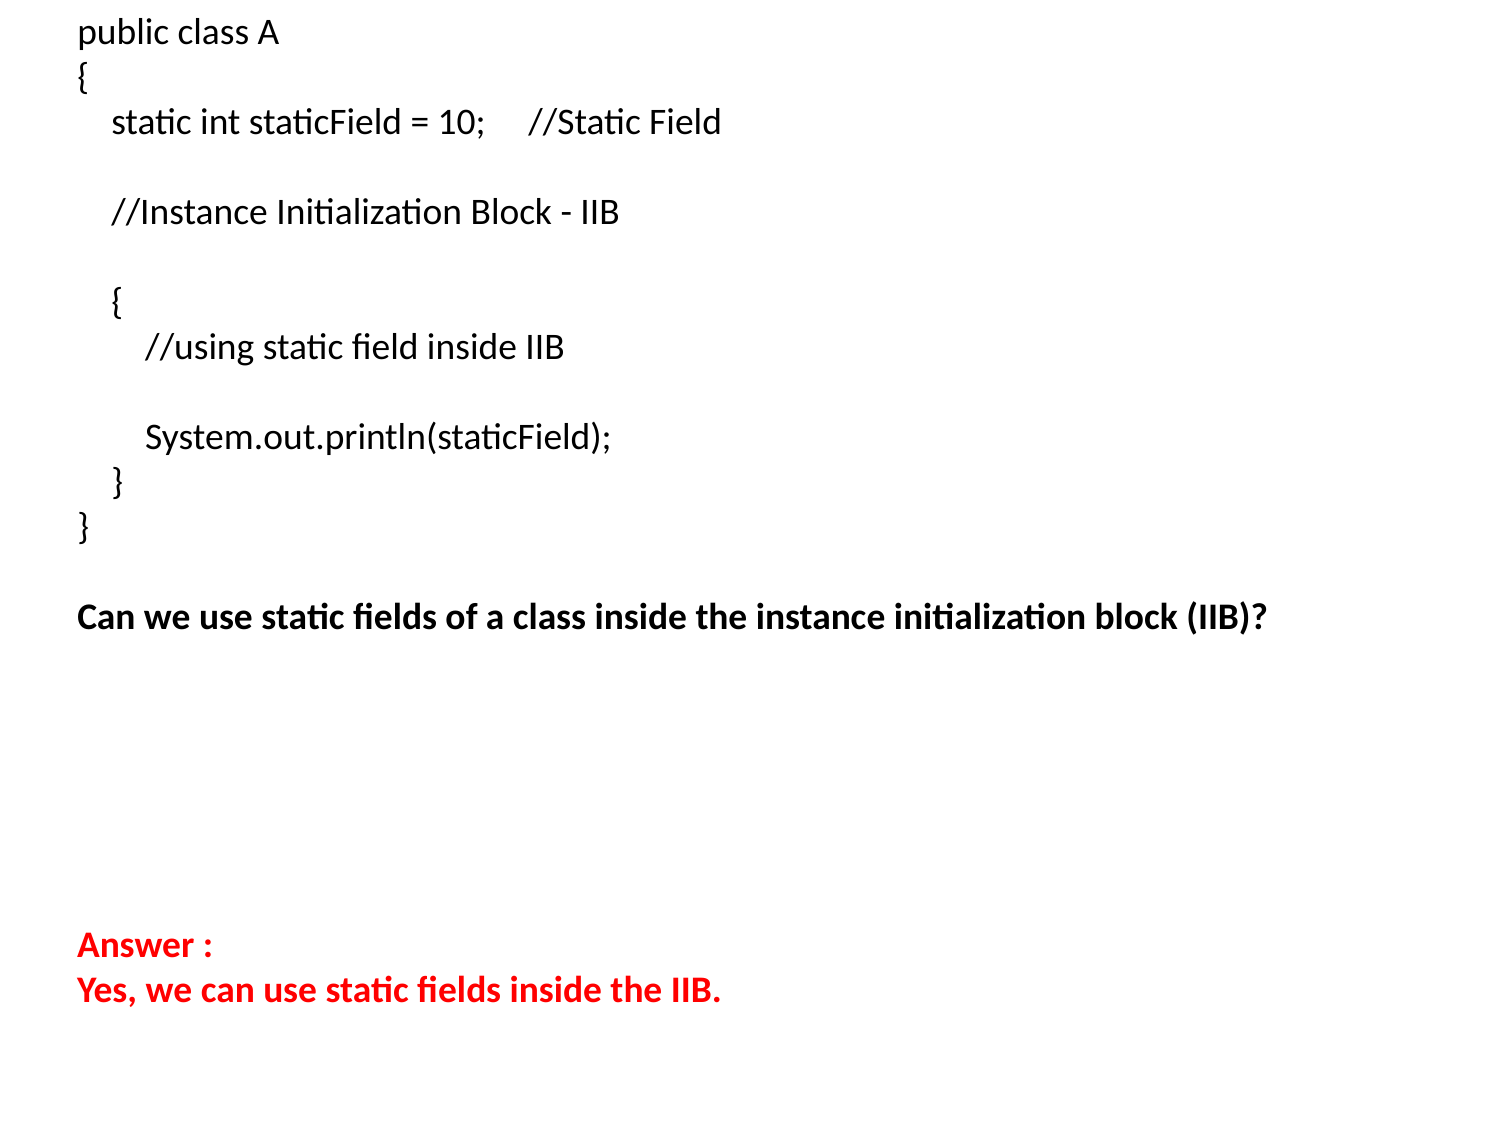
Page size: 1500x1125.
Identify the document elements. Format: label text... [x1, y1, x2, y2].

text_box public class A { static int staticField = 10; //Static Field //Instance Initialization Block - IIB { //using static field inside IIB System.out.println(staticField); } } Can we use static fields of a class inside the instance initialization block (IIB)? [62, 0, 1463, 645]
text_box Answer : Yes, we can use static fields inside the IIB. [62, 912, 1263, 1018]
